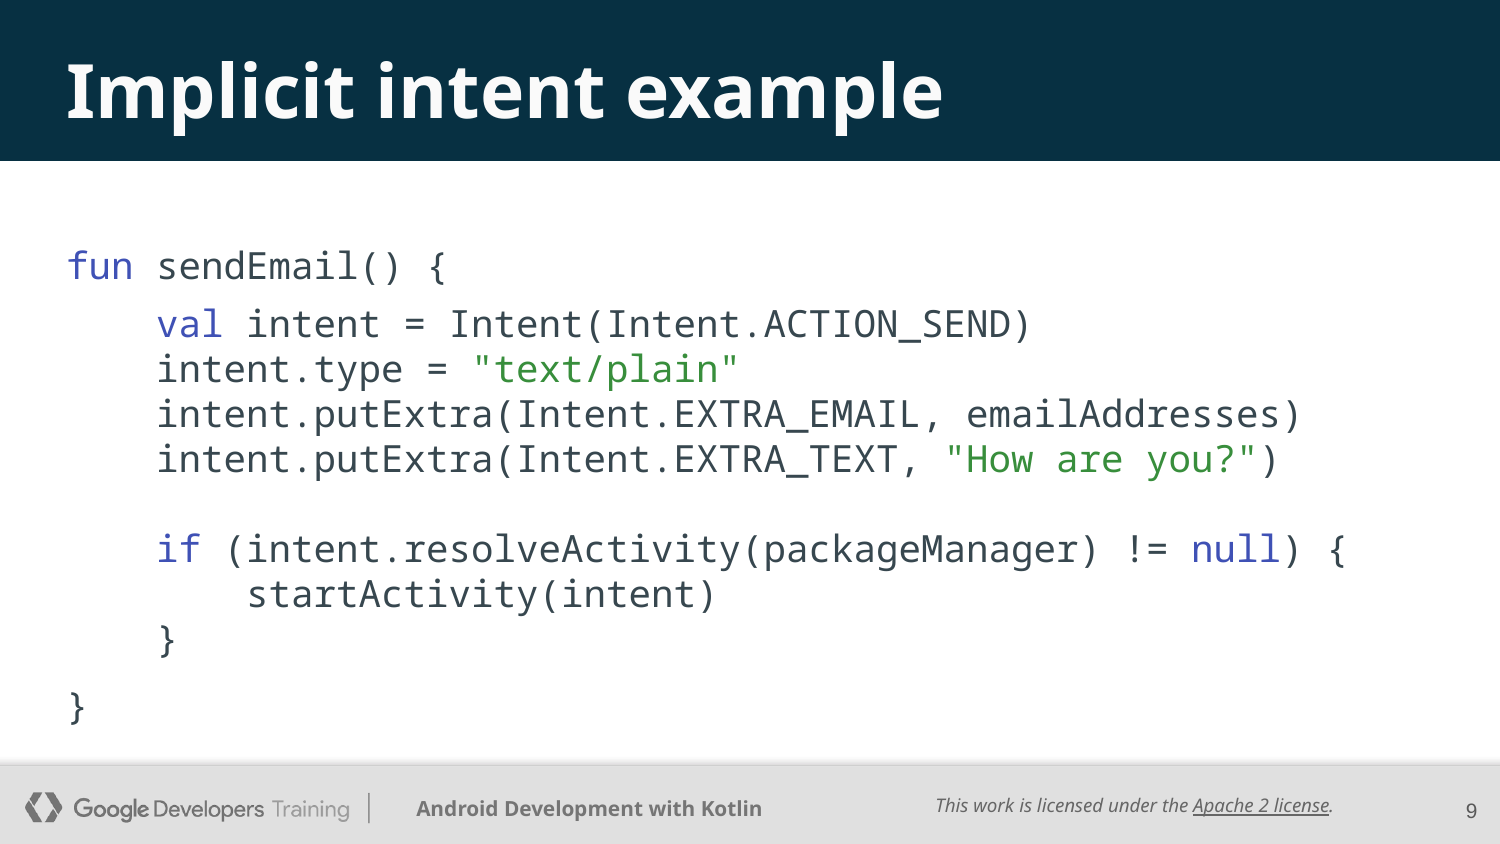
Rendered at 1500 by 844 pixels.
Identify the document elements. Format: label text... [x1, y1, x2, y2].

slide_number 9 [1402, 777, 1493, 842]
list fun sendEmail() { val intent = Intent(Intent.ACTION_SEND) intent.type = "text/plain" intent.putExtra(Intent.EXTRA_EMAIL, emailAddresses) intent.putExtra(Intent.EXTRA_TEXT, "How are you?") if (intent.resolveActivity(packageManager) != null) { startActivity(intent) } } [51, 227, 1449, 688]
title Implicit intent example [51, 28, 1449, 122]
picture [0, 161, 1500, 844]
